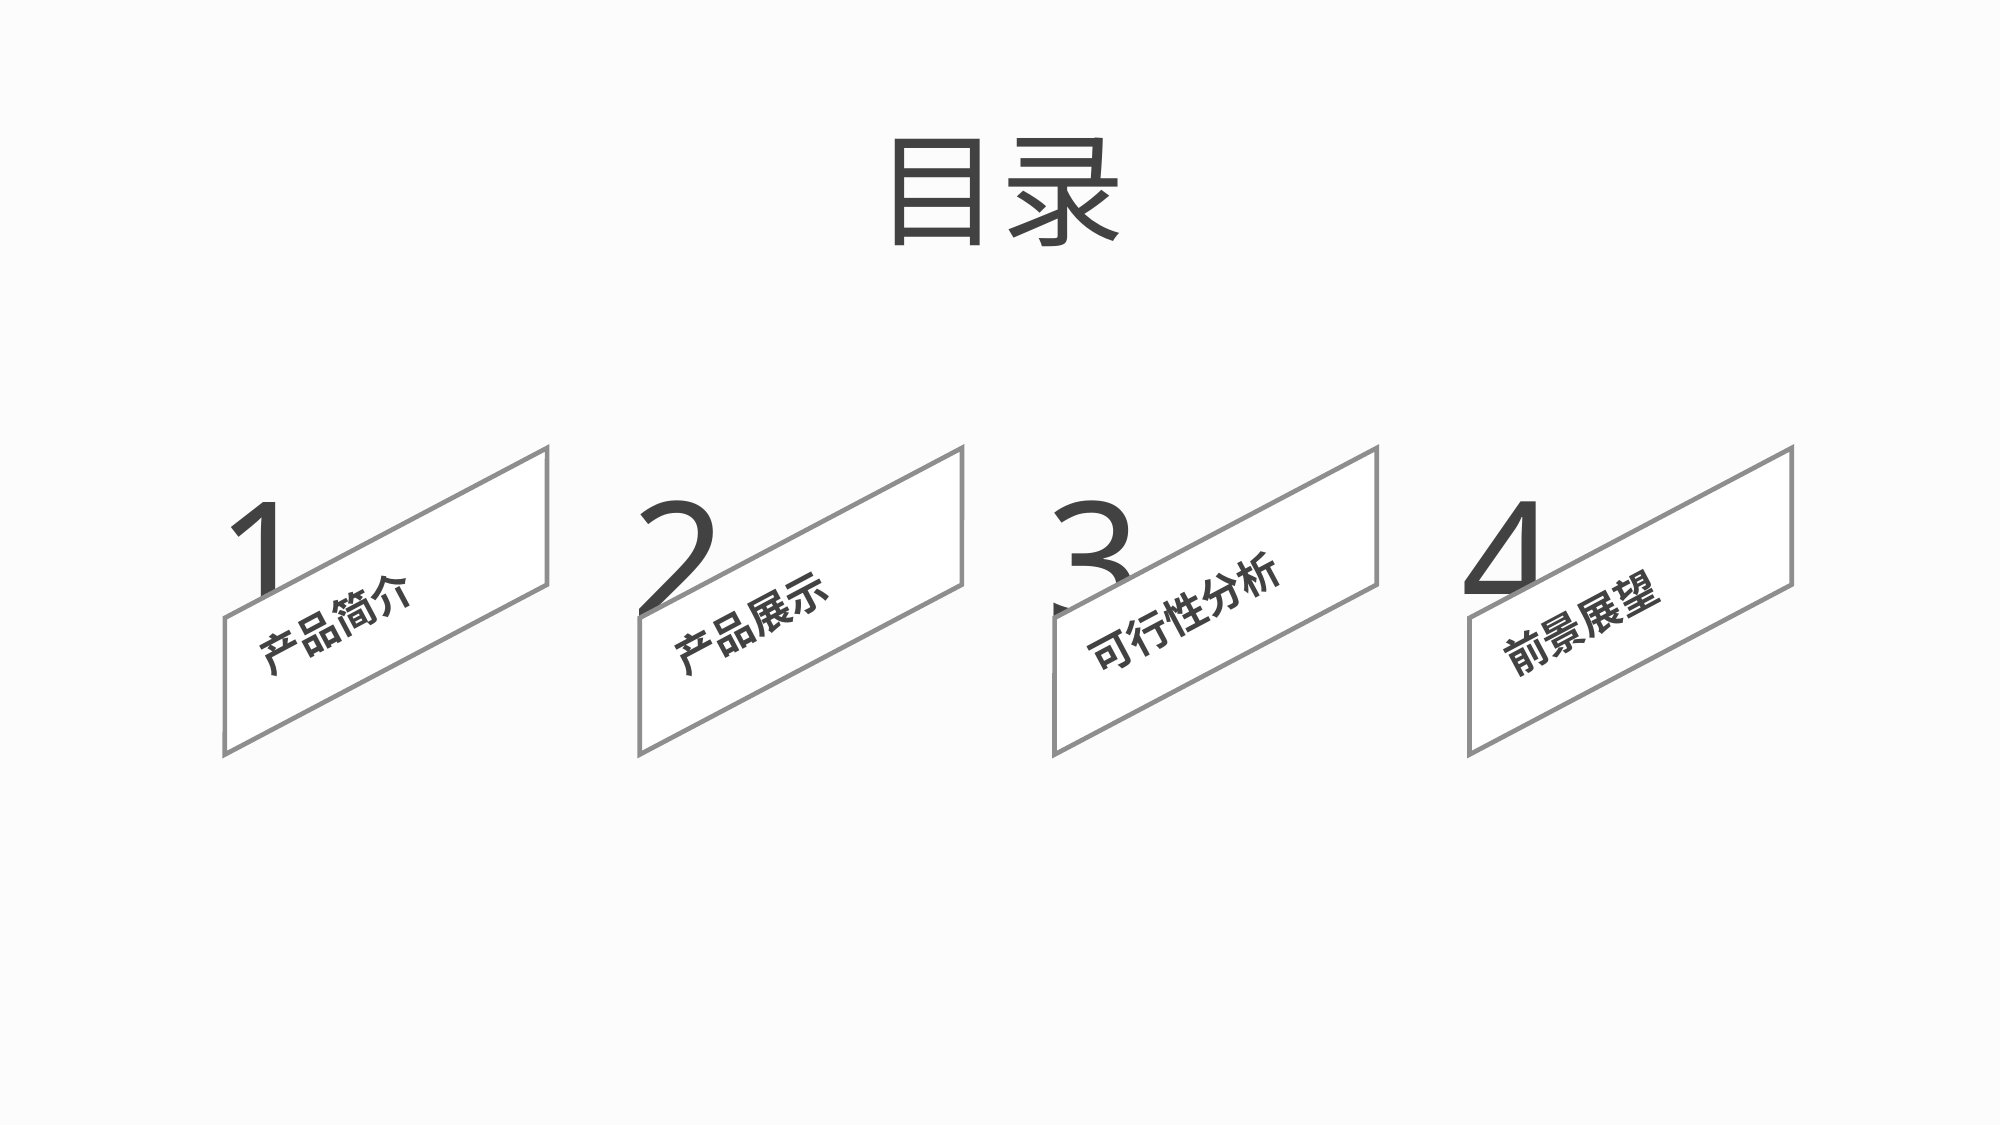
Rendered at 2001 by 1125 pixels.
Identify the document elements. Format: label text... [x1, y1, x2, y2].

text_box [1416, 447, 1845, 665]
text_box 目录 [759, 104, 1240, 269]
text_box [1001, 447, 1416, 665]
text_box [586, 447, 1001, 665]
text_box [171, 447, 586, 665]
